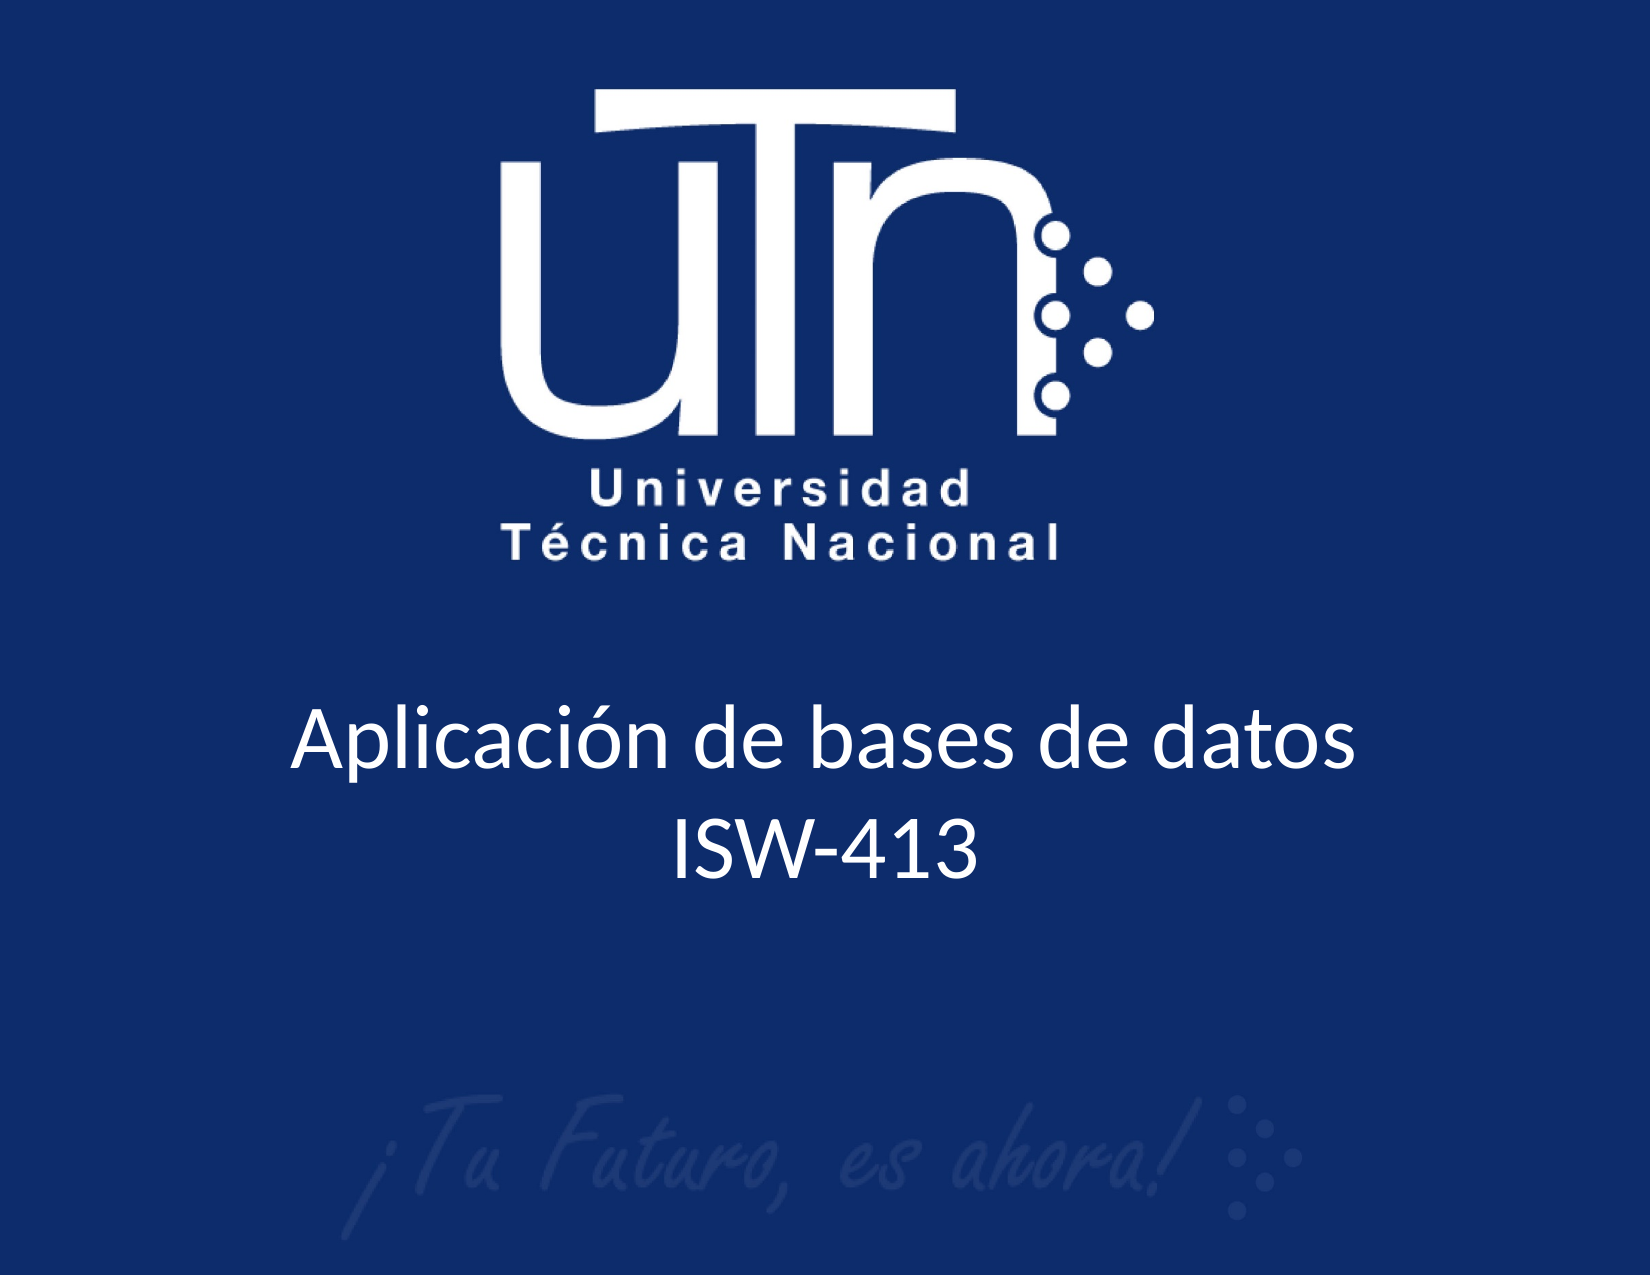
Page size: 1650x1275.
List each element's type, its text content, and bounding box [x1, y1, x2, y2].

picture [0, 0, 1650, 1275]
subtitle Aplicación de bases de datos ISW­-413 [206, 669, 1444, 978]
